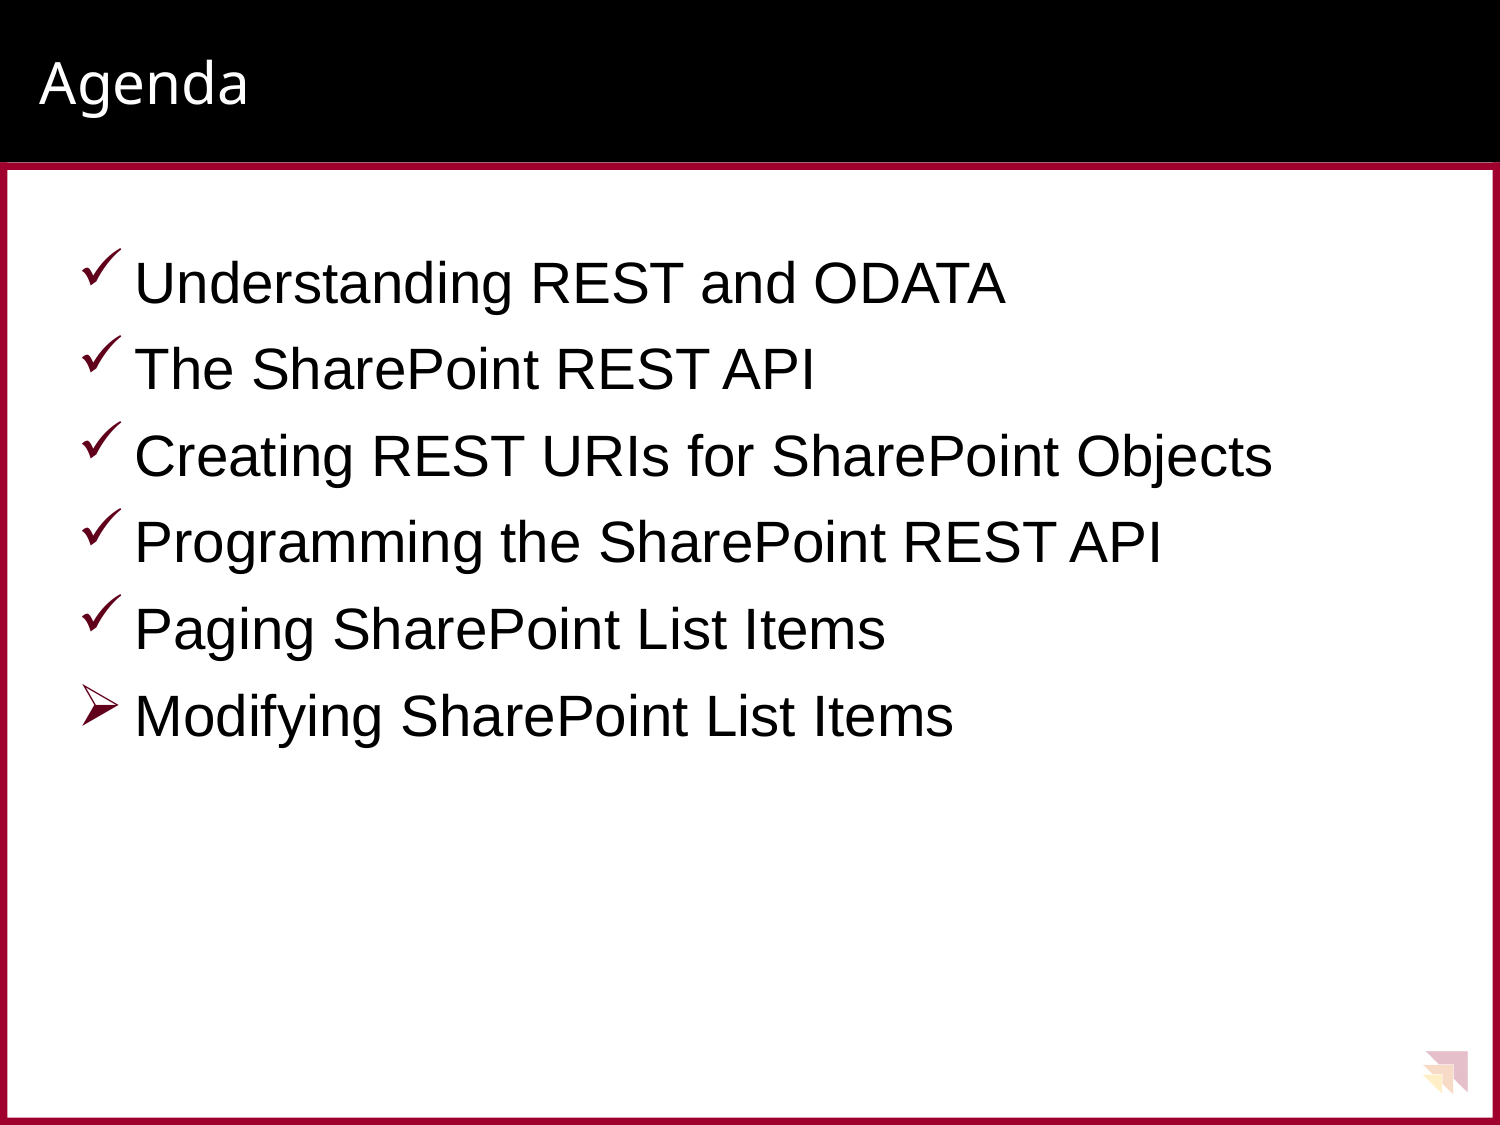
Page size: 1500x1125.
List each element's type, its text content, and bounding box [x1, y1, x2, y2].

list Understanding REST and ODATA The SharePoint REST API Creating REST URIs for SharePoint Objects Programming the SharePoint REST API Paging SharePoint List Items Modifying SharePoint List Items [62, 237, 1438, 1088]
title Agenda [24, 12, 1438, 150]
